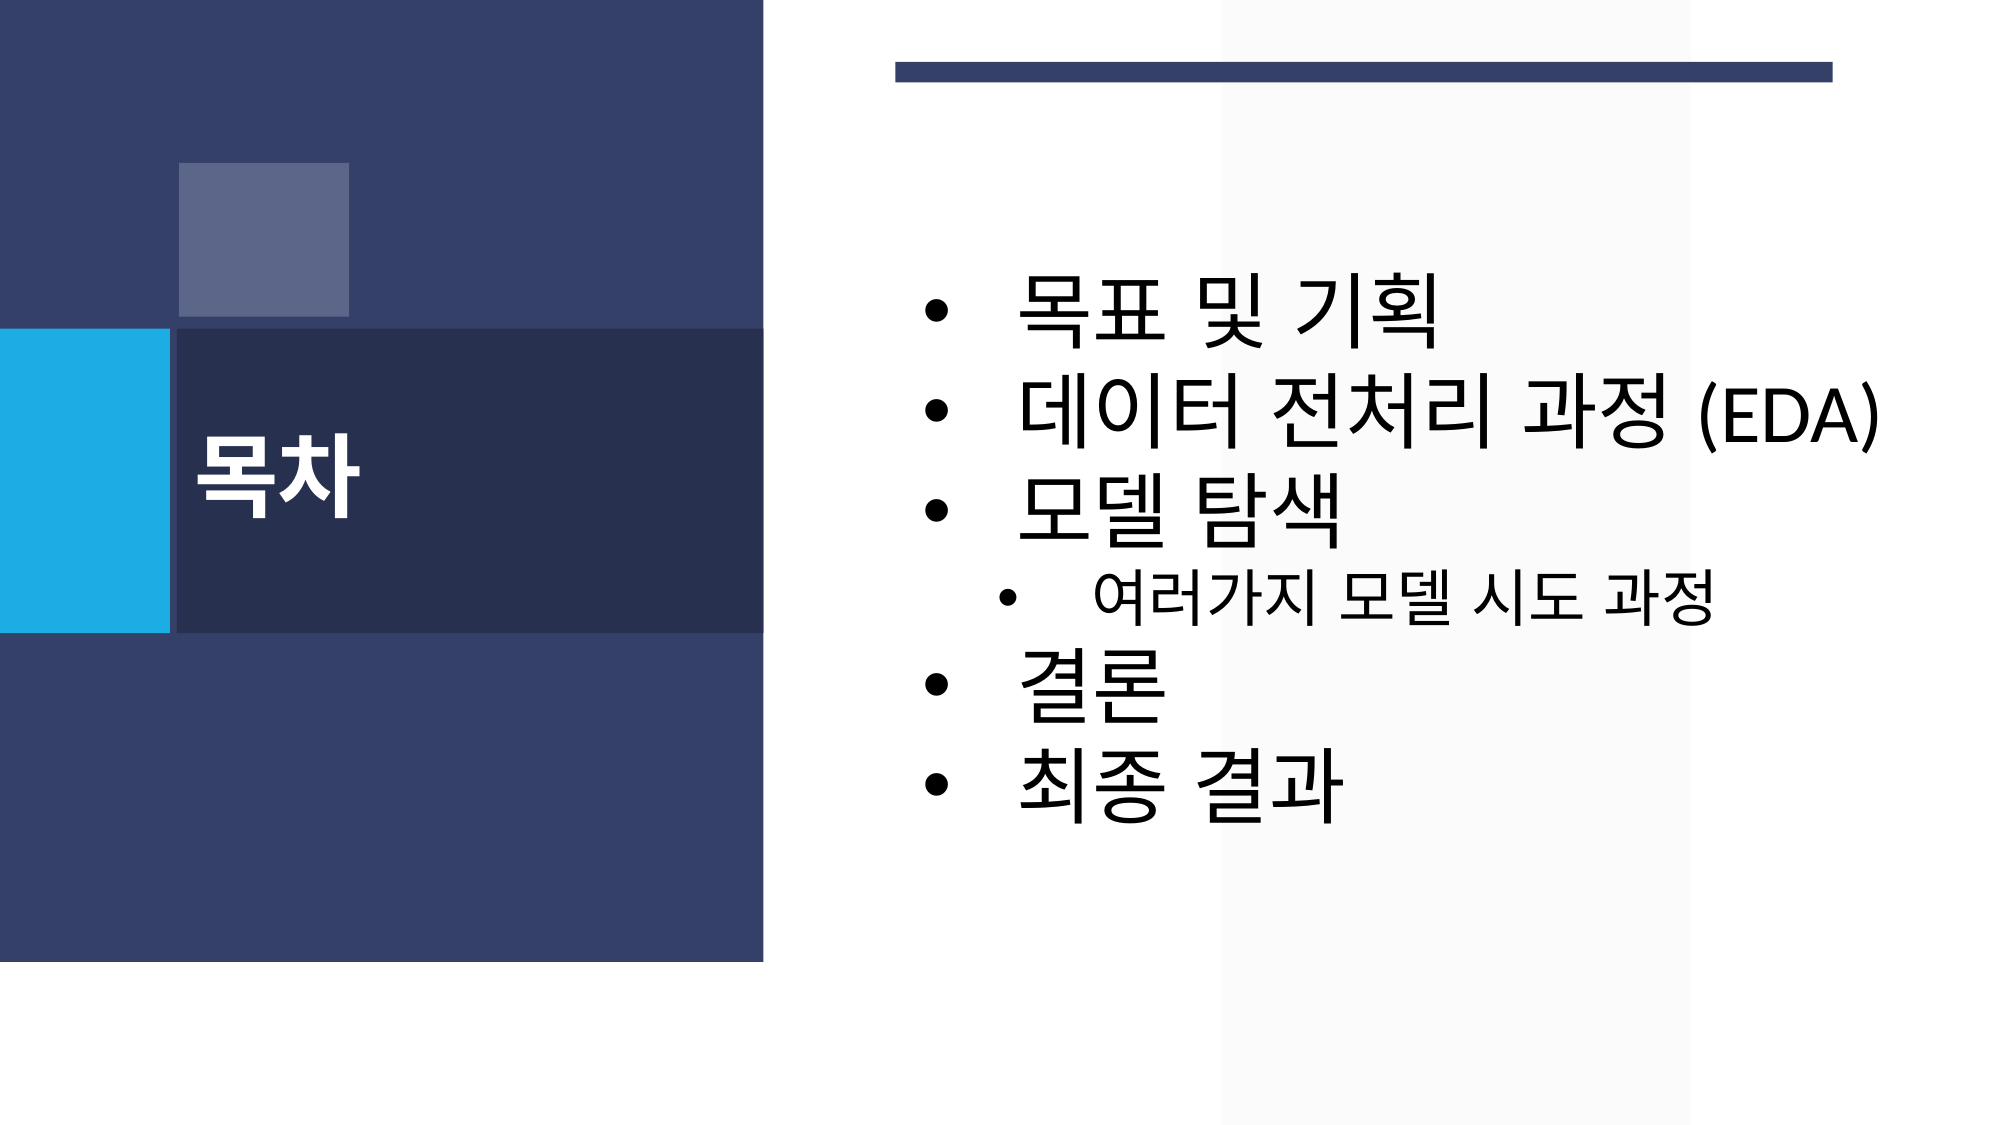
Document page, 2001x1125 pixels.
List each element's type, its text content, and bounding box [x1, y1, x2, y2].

title 목차 [179, 309, 723, 653]
text_box 목표 및 기획 데이터 전처리 과정(EDA) 모델 탐색 여러가지 모델 시도 과정 결론 최종 결과 [907, 251, 1900, 842]
